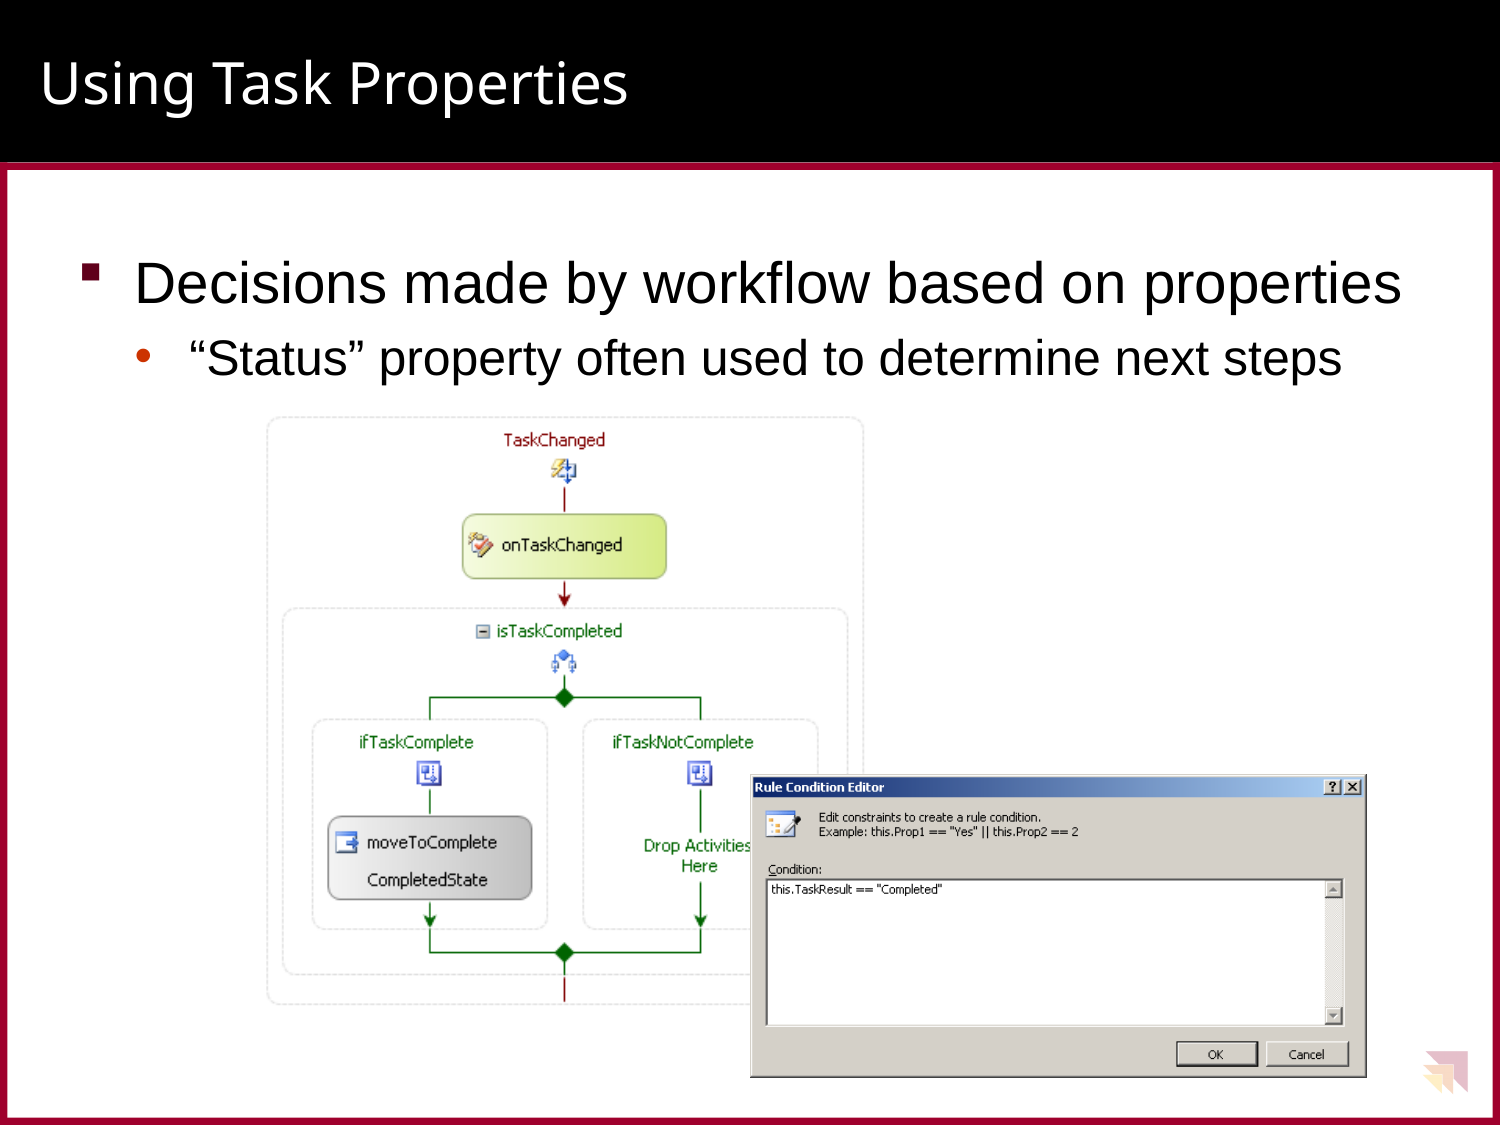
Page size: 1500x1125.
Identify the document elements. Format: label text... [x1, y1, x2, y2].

picture [262, 412, 1367, 1079]
list Decisions made by workflow based on properties “Status” property often used to determine next steps [62, 237, 1438, 475]
title Using Task Properties [24, 12, 1438, 150]
